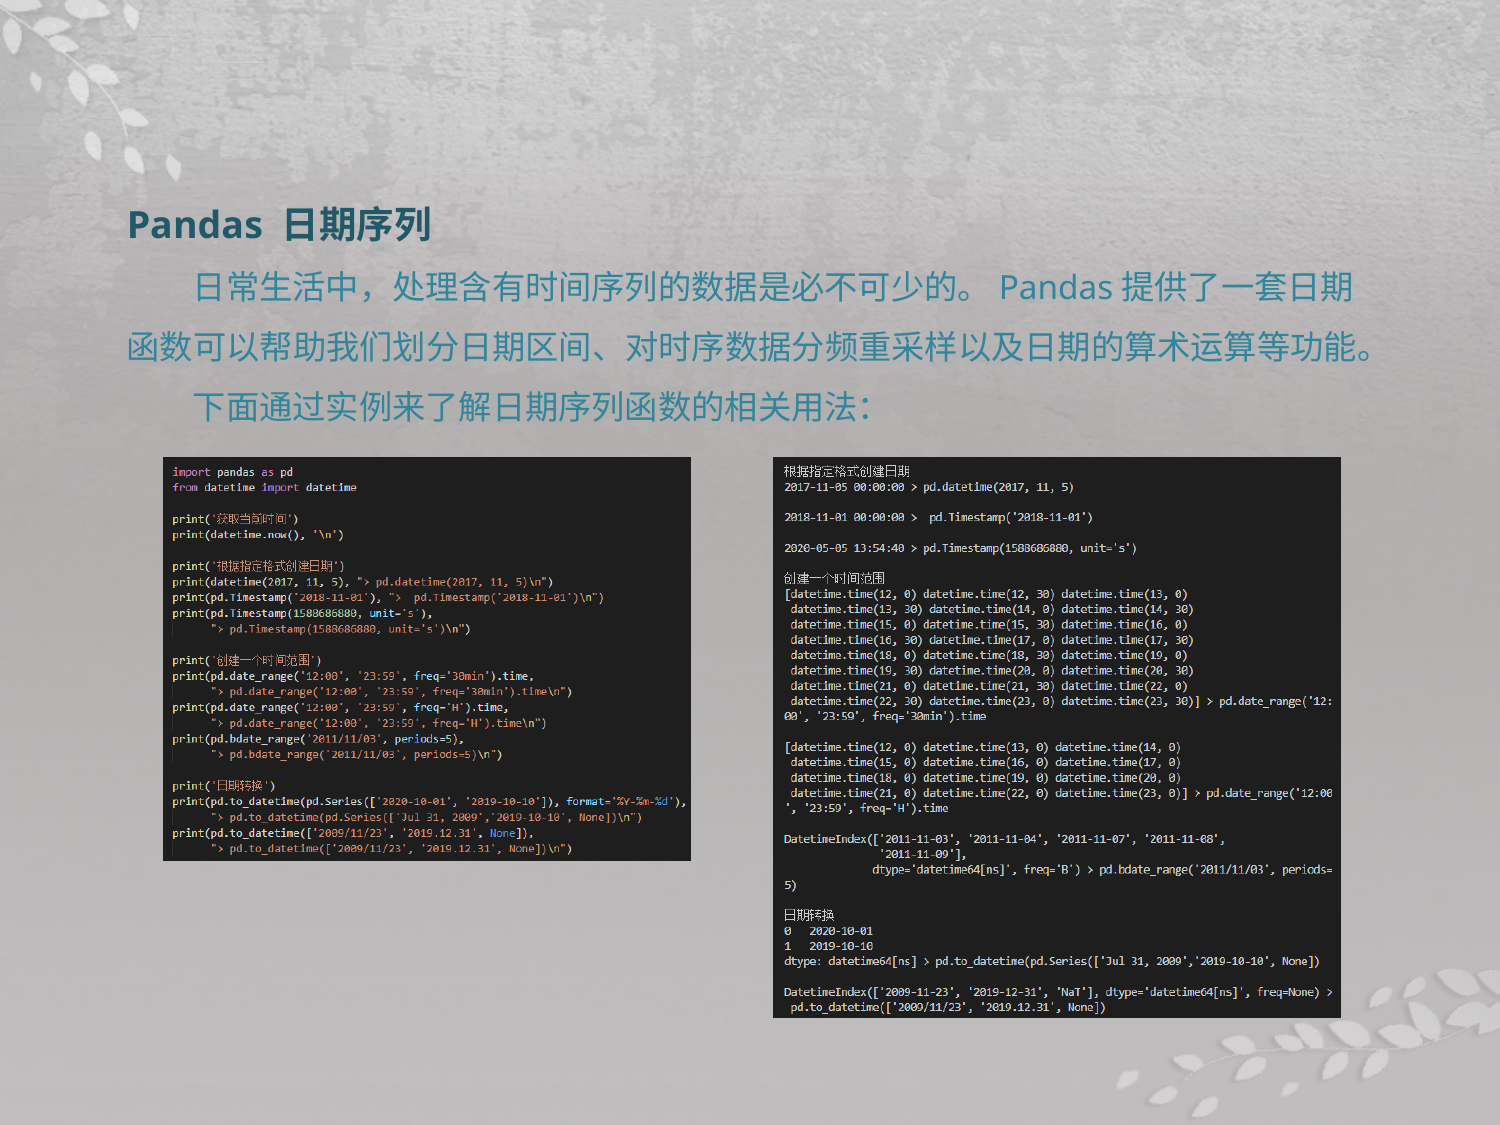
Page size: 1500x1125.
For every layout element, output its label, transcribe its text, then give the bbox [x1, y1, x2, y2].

picture [0, 0, 1500, 1125]
text_box Pandas 日期序列 日常生活中，处理含有时间序列的数据是必不可少的。Pandas提供了一套日期函数可以帮助我们划分日期区间、对时序数据分频重采样以及日期的算术运算等功能。 下面通过实例来了解日期序列函数的相关用法： [112, 148, 1388, 434]
